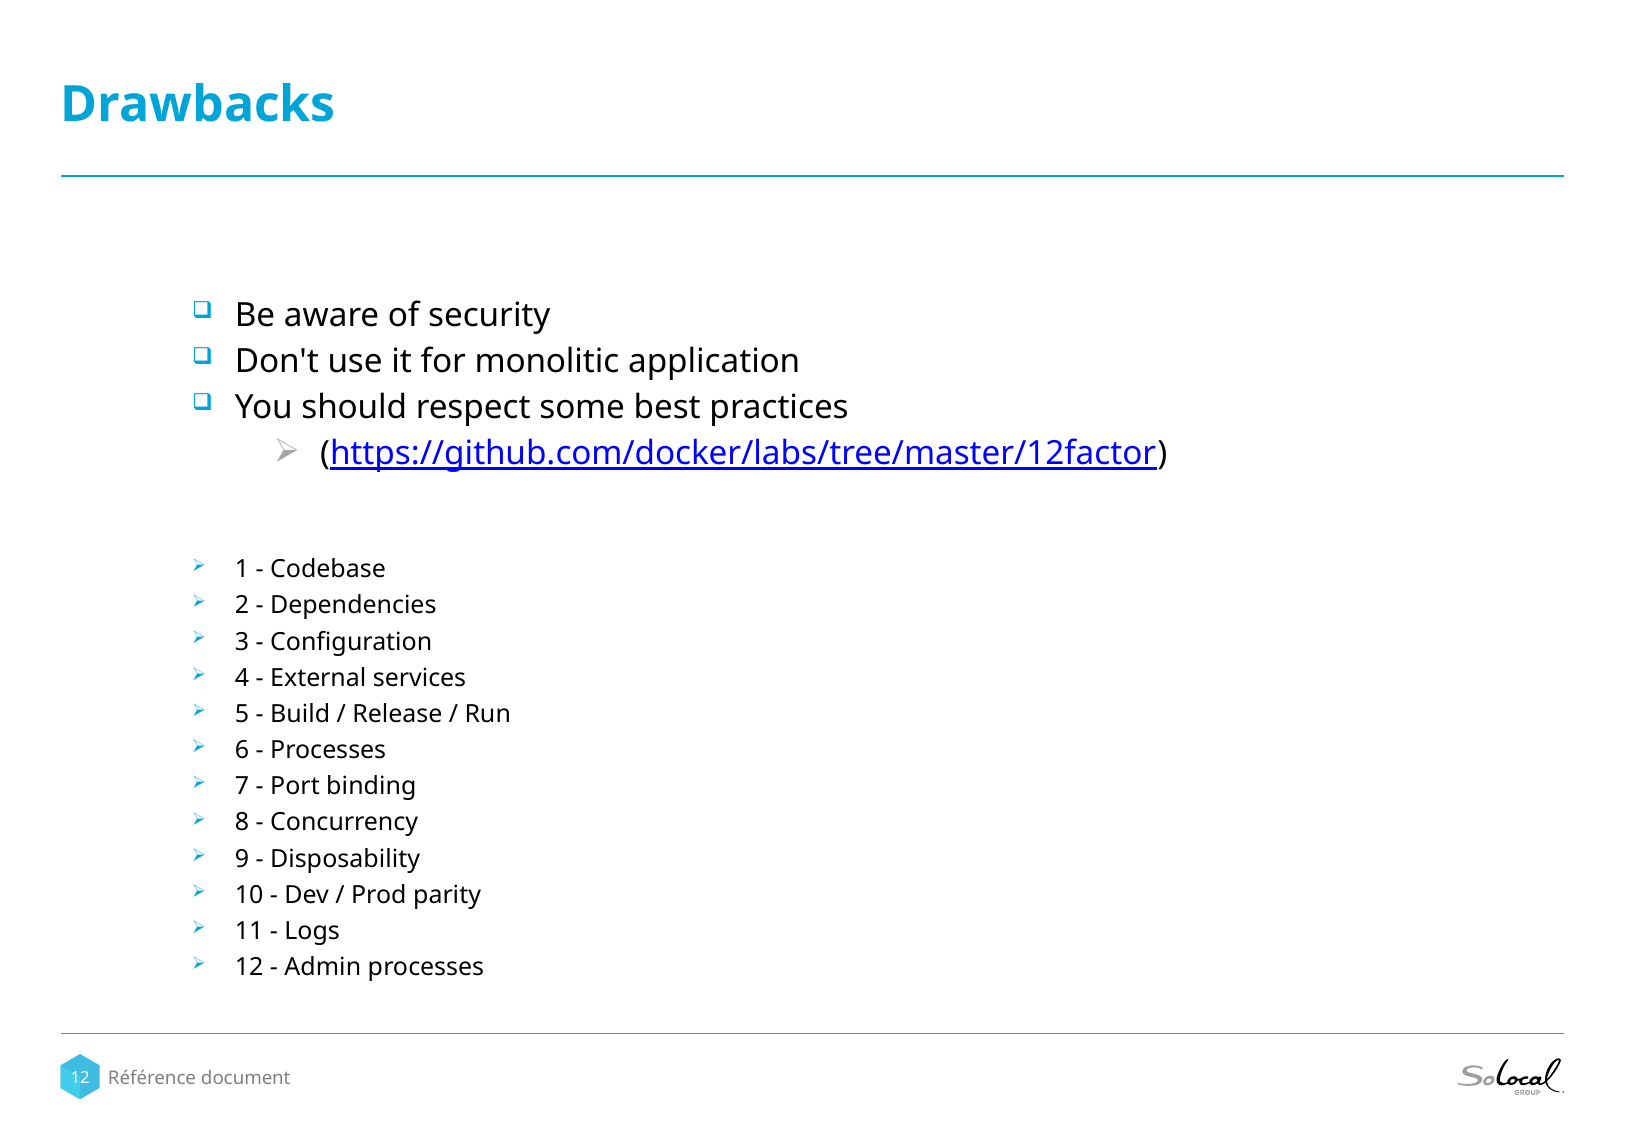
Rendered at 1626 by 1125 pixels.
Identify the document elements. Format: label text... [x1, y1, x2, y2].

list Be aware of security Don't use it for monolitic application You should respect some best practices (https://github.com/docker/labs/tree/master/12factor) 1 - Codebase 2 - Dependencies 3 - Configuration 4 - External services 5 - Build / Release / Run 6 - Processes 7 - Port binding 8 - Concurrency 9 - Disposability 10 - Dev / Prod parity 11 - Logs 12 - Admin processes [151, 246, 1623, 777]
title Drawbacks [60, 33, 1565, 171]
